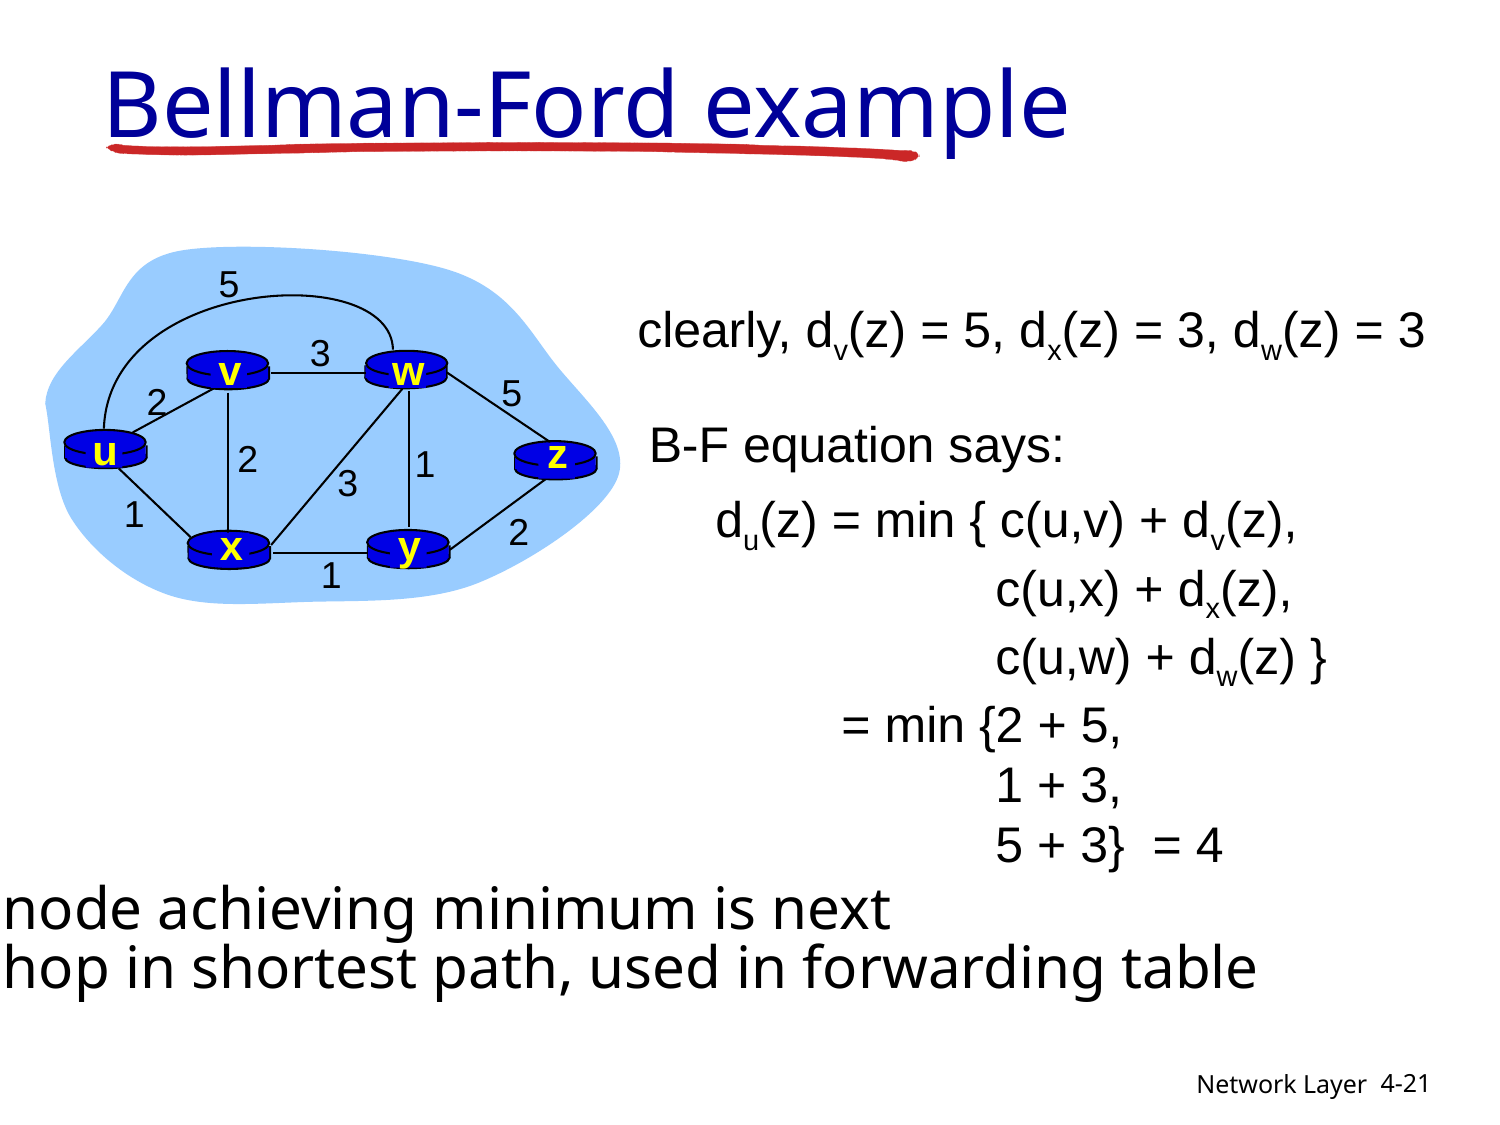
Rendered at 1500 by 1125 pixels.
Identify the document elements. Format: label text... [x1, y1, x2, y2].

title Bellman-Ford example [87, 28, 1363, 173]
footer Network Layer [907, 1060, 1383, 1109]
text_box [44, 240, 632, 609]
picture [103, 137, 929, 167]
text_box clearly, dv(z) = 5, dx(z) = 3, dw(z) = 3 [635, 290, 1441, 374]
slide_number 4-21 [1365, 1059, 1477, 1106]
text_box du(z) = min { c(u,v) + dv(z), c(u,x) + dx(z), c(u,w) + dw(z) } = min {2 + 5, 1 + 3, 5 + 3} = 4 [700, 480, 1342, 880]
text_box node achieving minimum is next hop in shortest path, used in forwarding table [0, 874, 1274, 1009]
text_box B-F equation says: [635, 404, 1081, 480]
